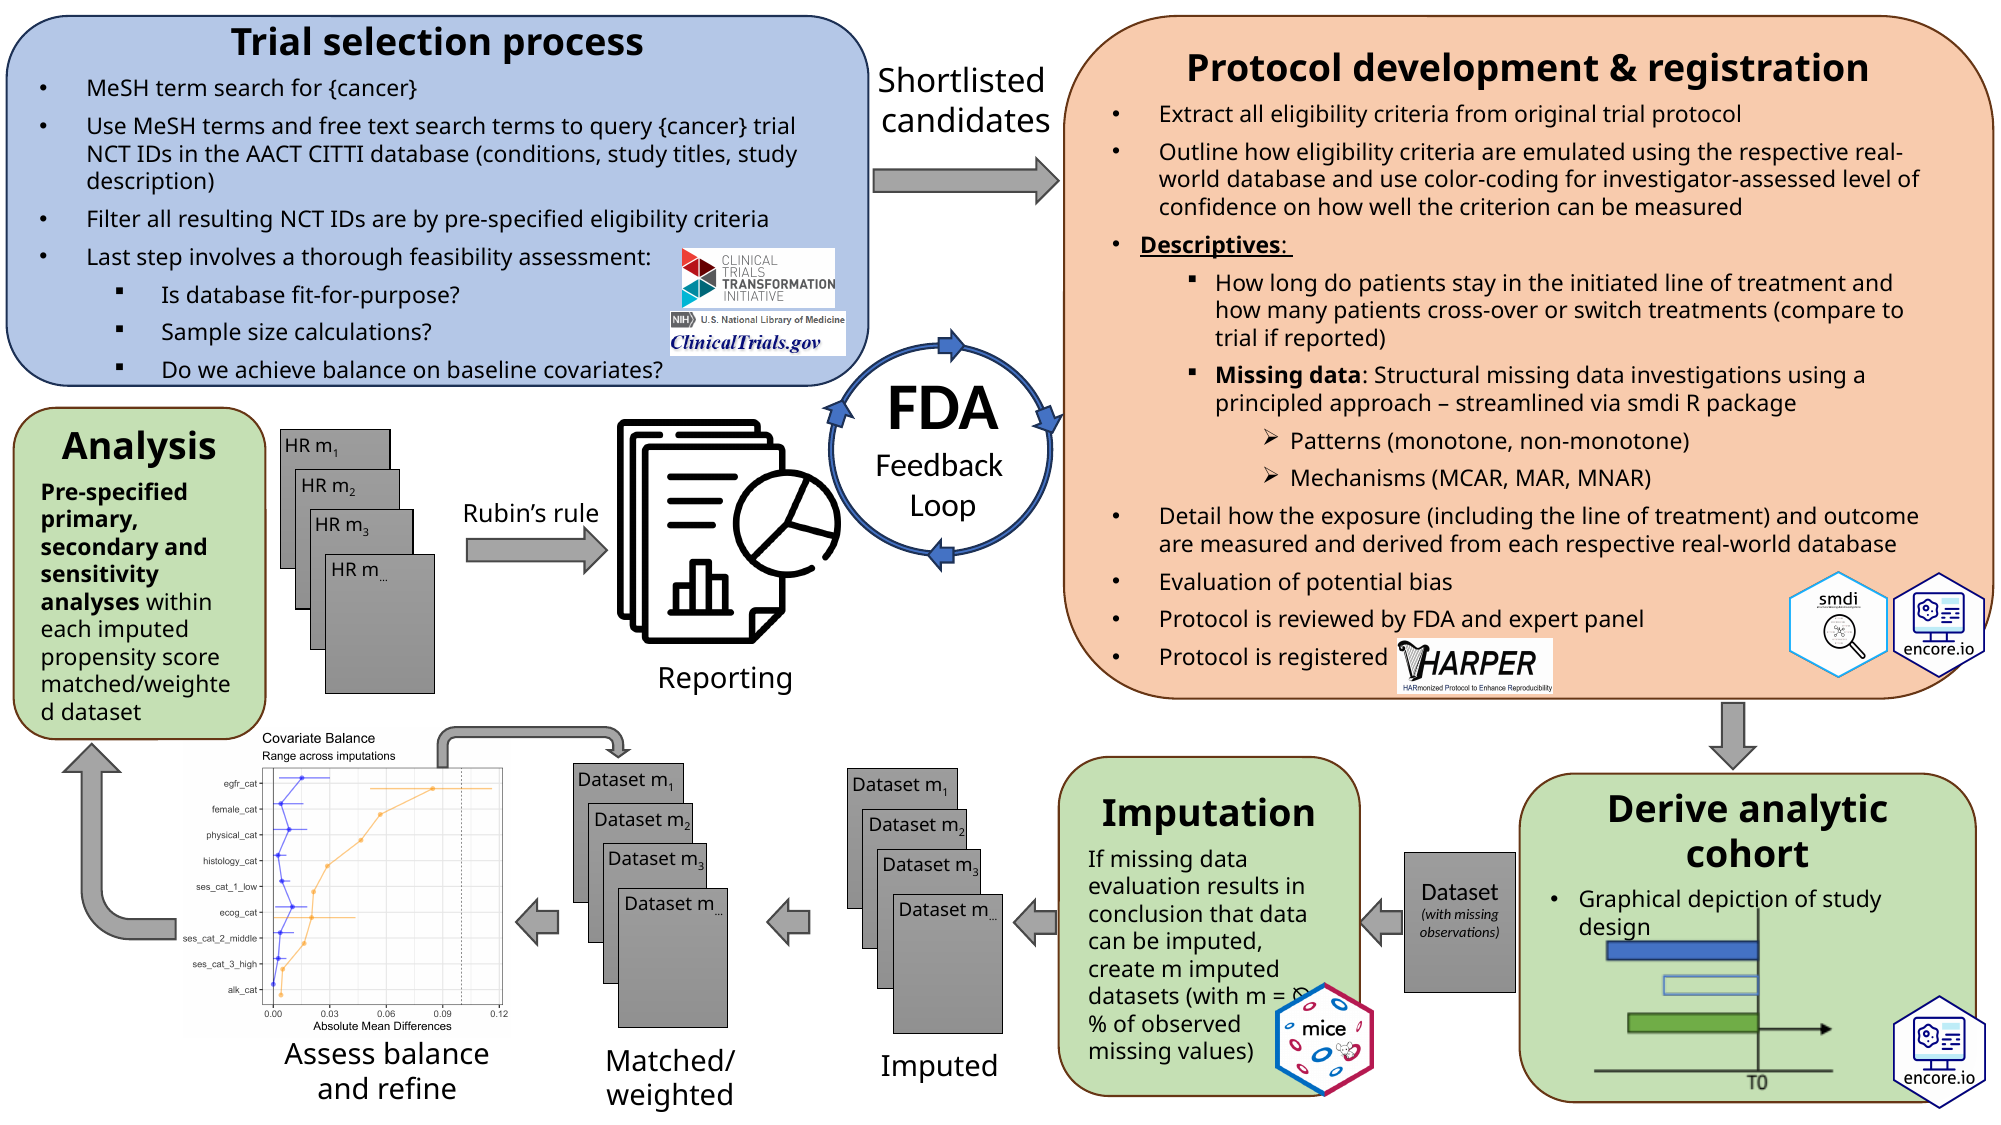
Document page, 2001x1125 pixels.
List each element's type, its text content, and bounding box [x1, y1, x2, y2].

text_box [469, 525, 609, 576]
text_box Dataset (with missing observations) [1404, 852, 1516, 993]
text_box [840, 342, 937, 404]
text_box [449, 726, 632, 759]
text_box [765, 896, 811, 948]
text_box [1361, 897, 1403, 948]
text_box [1708, 701, 1758, 771]
text_box Reporting [618, 652, 833, 703]
text_box [962, 344, 1044, 409]
text_box Imputation If missing data evaluation results in conclusion that data can be imputed, create m imputed datasets (with m = ⦰ % of observed missing values) [1057, 755, 1361, 1098]
text_box FDA Feedback Loop [860, 355, 1026, 531]
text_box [809, 52, 1064, 204]
text_box [955, 432, 1054, 557]
text_box [514, 896, 560, 948]
text_box [1048, 910, 1057, 935]
text_box [61, 742, 177, 941]
text_box [937, 328, 966, 364]
text_box [821, 399, 856, 429]
text_box [841, 485, 930, 557]
text_box [926, 537, 955, 573]
text_box Rubin’s rule [469, 490, 615, 565]
picture [183, 727, 511, 1038]
text_box [1030, 404, 1064, 434]
picture [617, 419, 841, 644]
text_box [1519, 773, 1986, 1109]
picture [1275, 982, 1374, 1097]
picture [1893, 572, 1985, 678]
picture [681, 248, 835, 308]
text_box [562, 760, 762, 1029]
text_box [269, 426, 469, 695]
picture [1789, 571, 1888, 678]
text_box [832, 765, 1048, 1091]
picture [670, 311, 846, 357]
text_box Analysis Pre-specified primary, secondary and sensitivity analyses within each imputed propensity score matched/weighted dataset [12, 406, 267, 741]
text_box Matched/ weighted [571, 1034, 770, 1120]
text_box Assess balance and refine [264, 1038, 511, 1113]
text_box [1064, 15, 1994, 699]
text_box Trial selection process MeSH term search for {cancer} Use MeSH terms and free text search terms to query {cancer} trial NCT IDs in the AACT CITTI database (conditions, study titles, study description) Filter all resulting NCT IDs are by pre-specified eligibility criteria Last step involves a thorough feasibility assessment: Is database fit-for-purpose? Sample size calculations? Do we achieve balance on baseline covariates? [5, 14, 870, 387]
